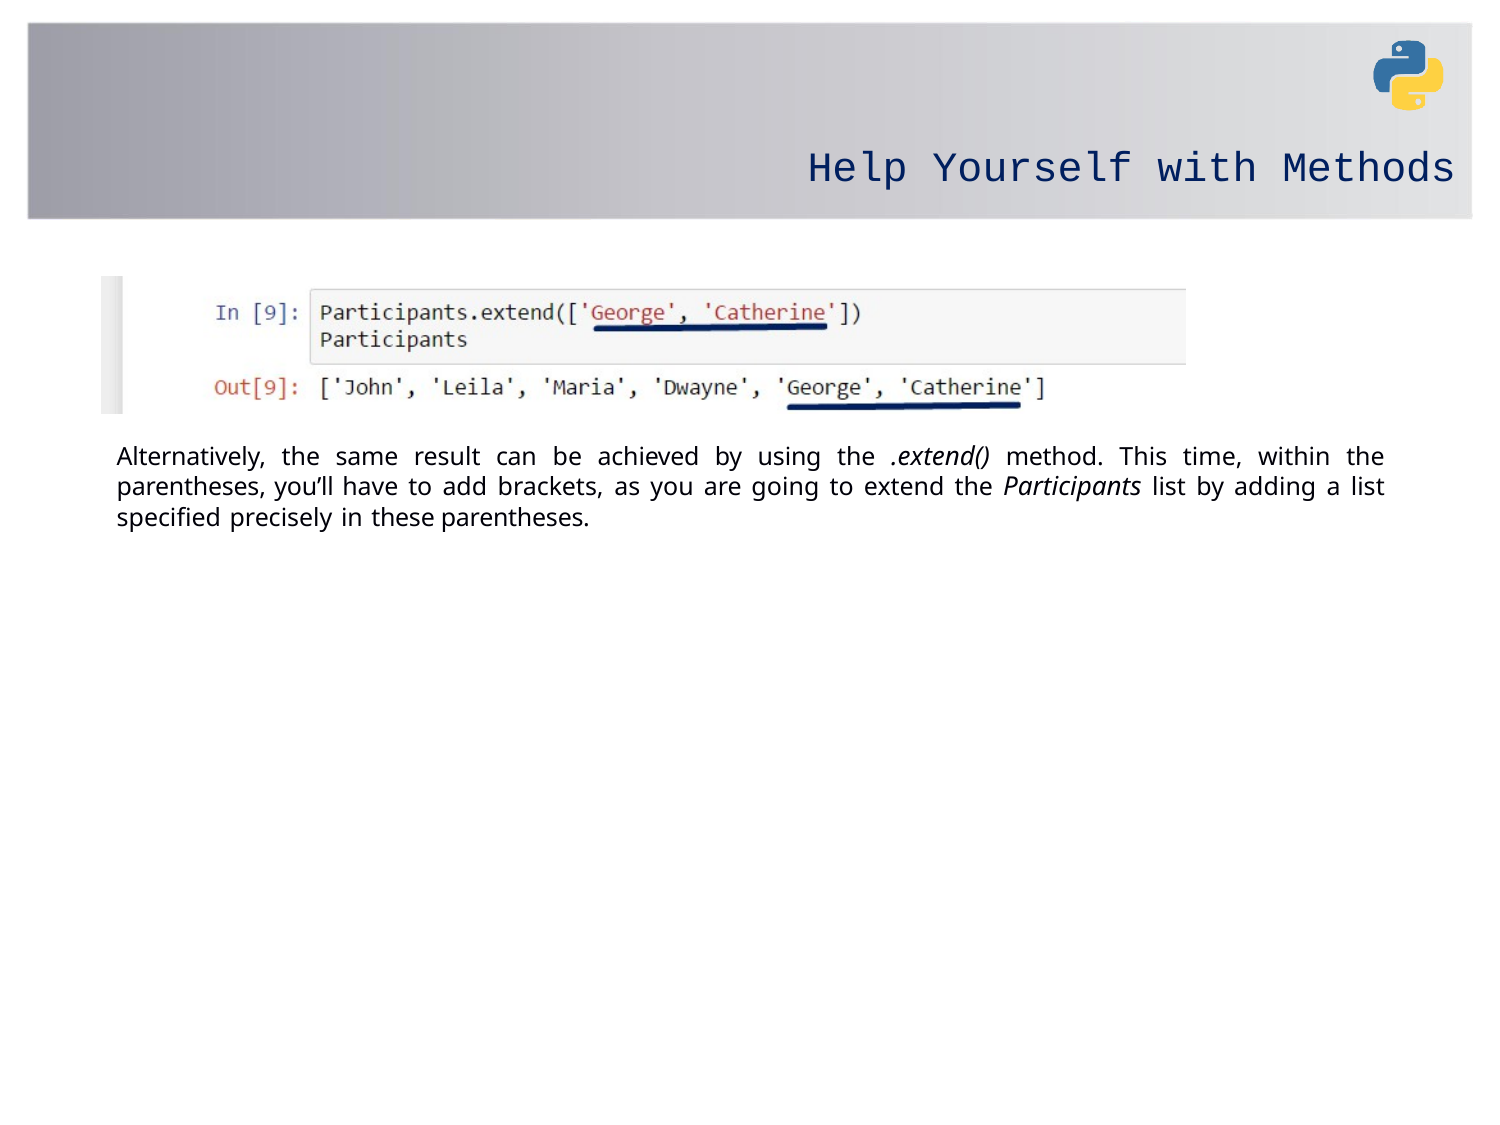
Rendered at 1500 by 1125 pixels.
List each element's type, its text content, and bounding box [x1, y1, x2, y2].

picture [101, 276, 1187, 415]
text_box Alternatively, the same result can be achieved by using the .extend() method. This time, within the parentheses, you’ll have to add brackets, as you are going to extend the Participants list by adding a list specified precisely in these parentheses. [114, 436, 1386, 531]
title Help Yourself with Methods [130, 137, 1461, 328]
picture [26, 21, 1473, 220]
